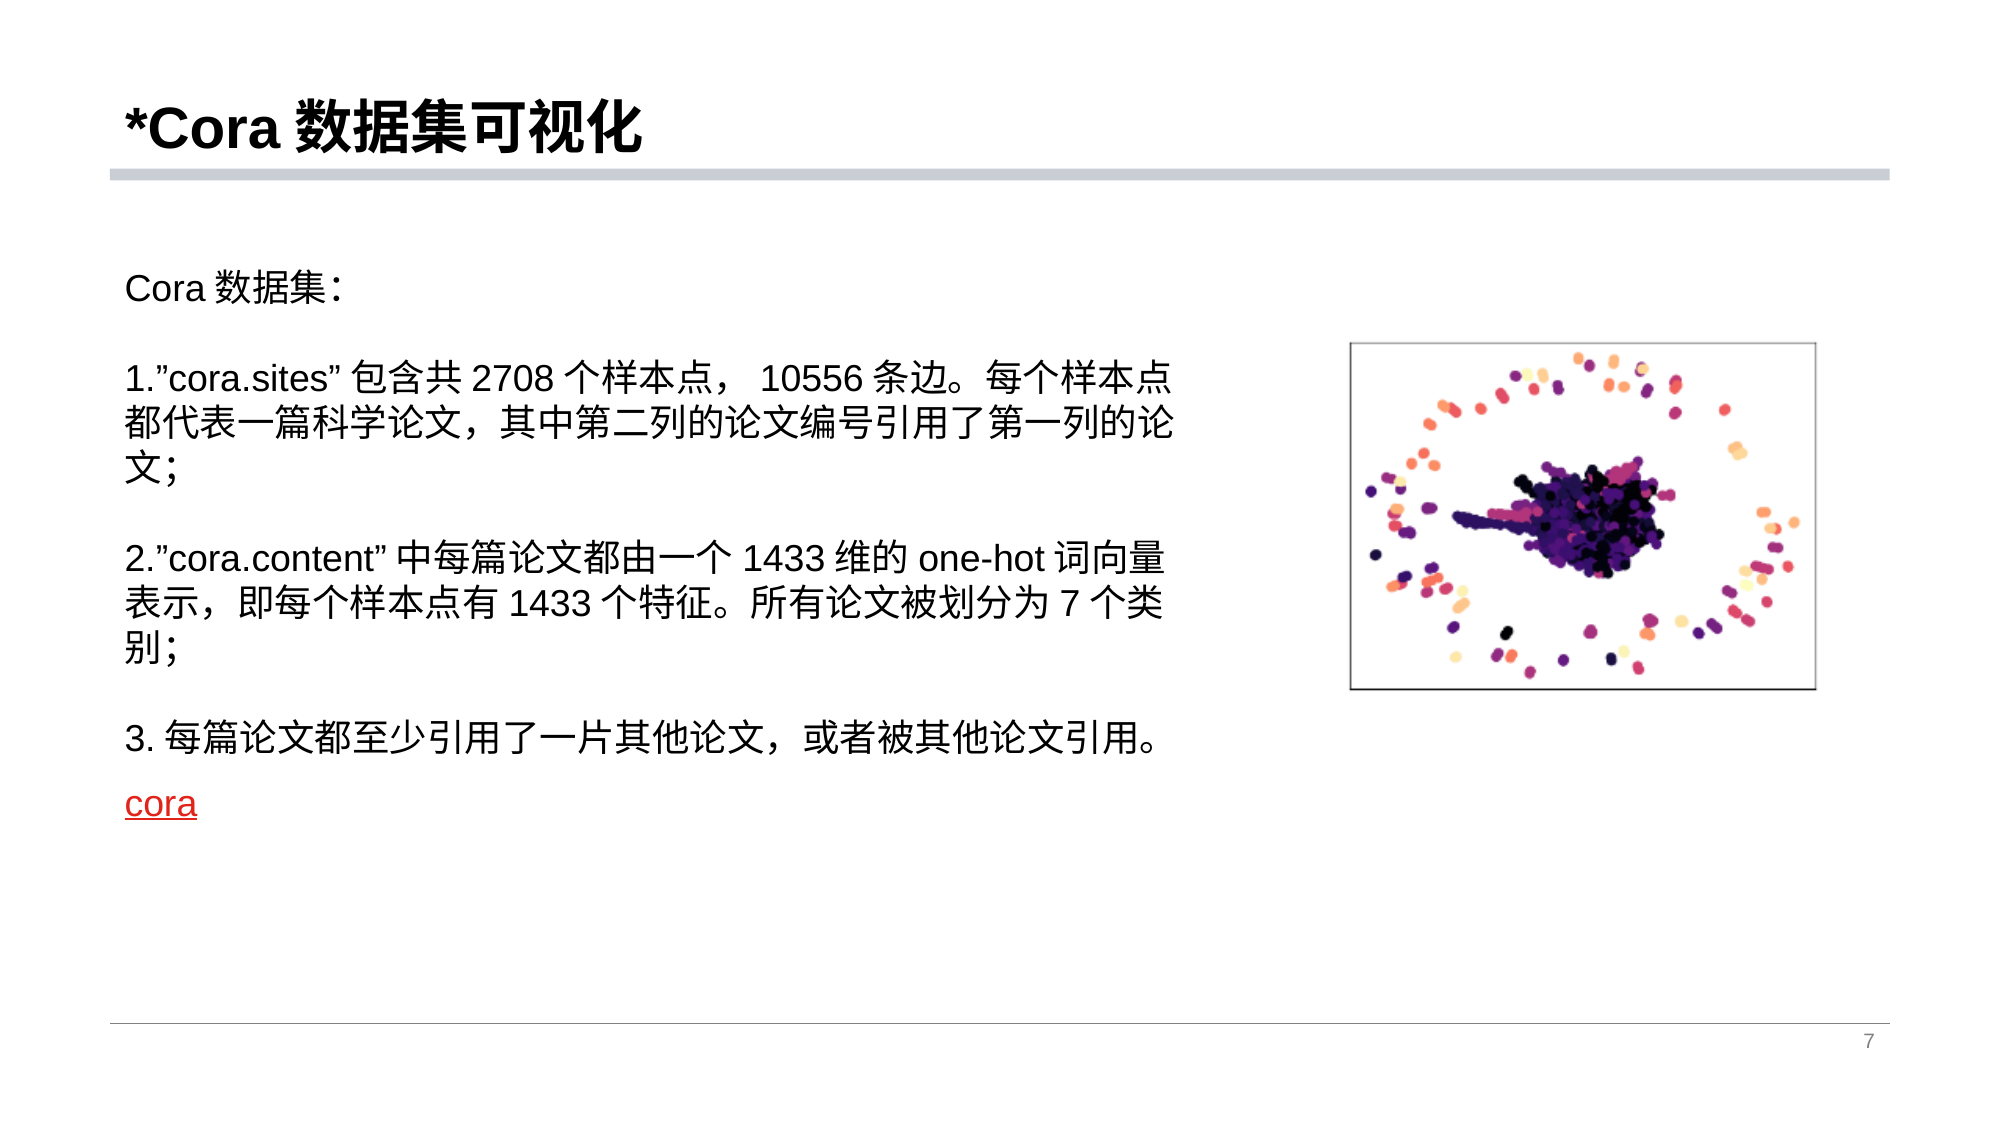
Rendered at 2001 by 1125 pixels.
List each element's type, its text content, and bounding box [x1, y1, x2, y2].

text_box cora [109, 771, 299, 831]
title *Cora数据集可视化 [109, 0, 1890, 169]
picture [1275, 288, 1876, 739]
slide_number 7 [1412, 1023, 1890, 1058]
text_box Cora数据集： 1.”cora.sites”包含共2708个样本点，10556条边。每个样本点都代表一篇科学论文，其中第二列的论文编号引用了第一列的论文； 2.”cora.content”中每篇论文都由一个1433维的one-hot词向量表示，即每个样本点有1433个特征。所有论文被划分为7个类别； 3.每篇论文都至少引用了一片其他论文，或者被其他论文引用。 [109, 256, 1212, 856]
